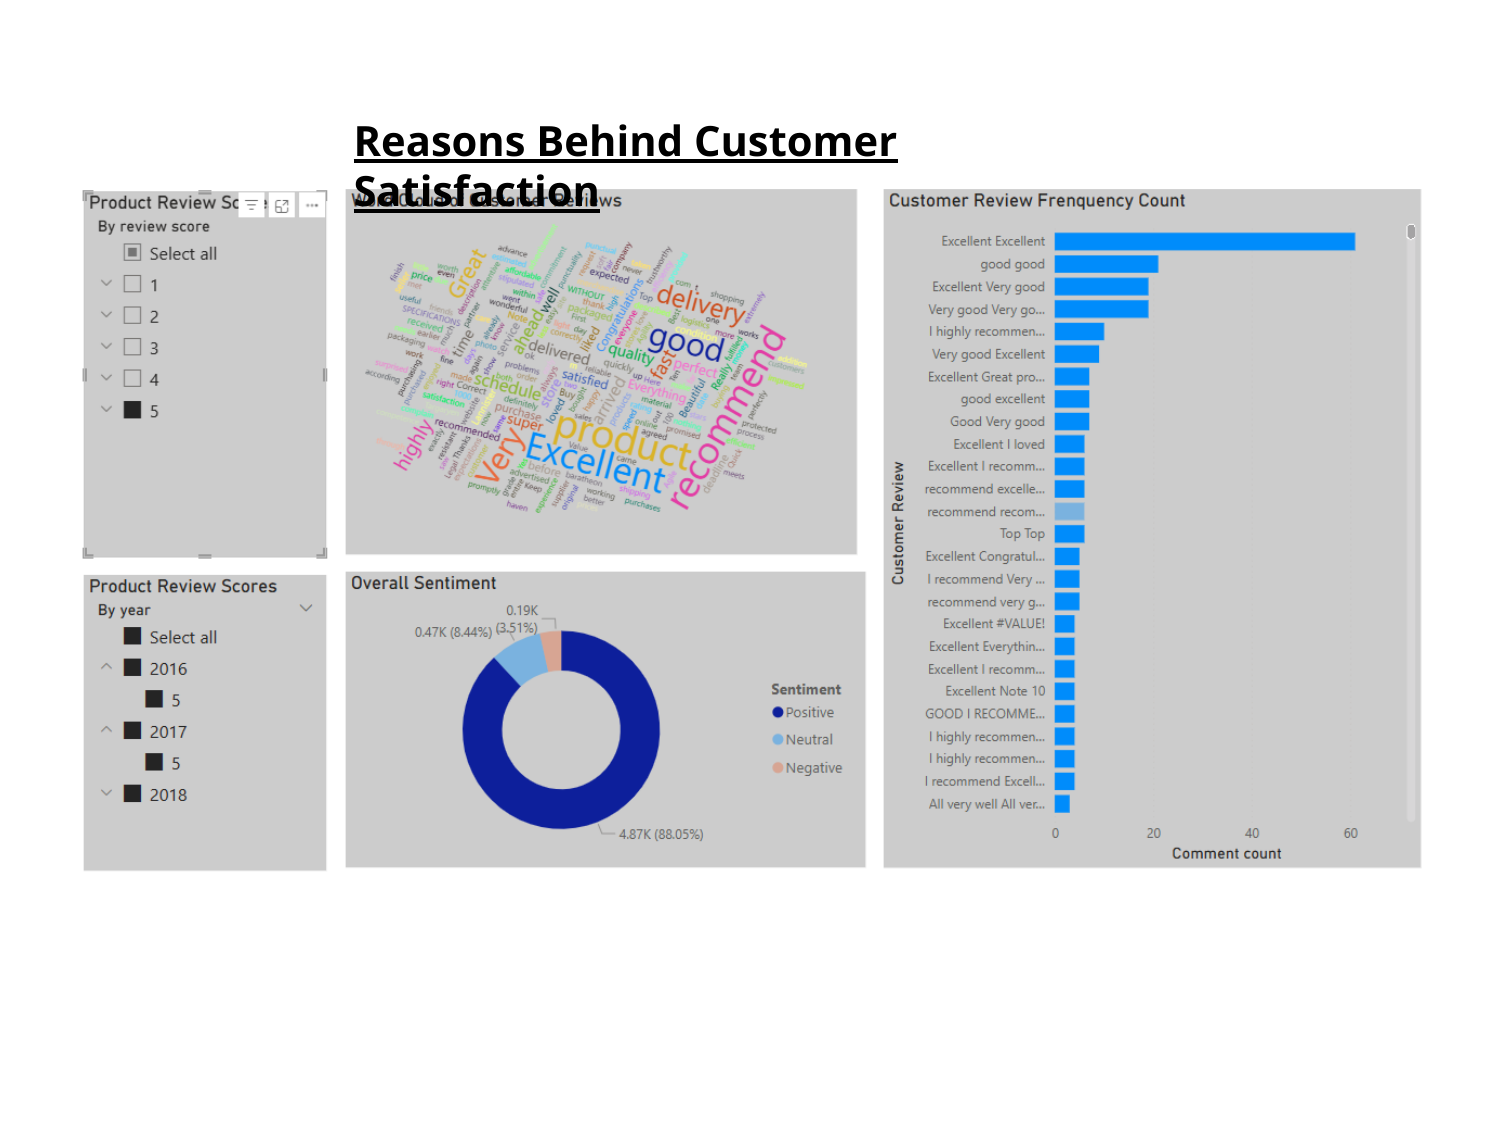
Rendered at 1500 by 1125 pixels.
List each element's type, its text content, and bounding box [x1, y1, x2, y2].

title Customer Review Analysis [75, 44, 569, 173]
text_box Reasons Behind Customer Satisfaction [338, 107, 1161, 173]
picture [74, 174, 1426, 876]
